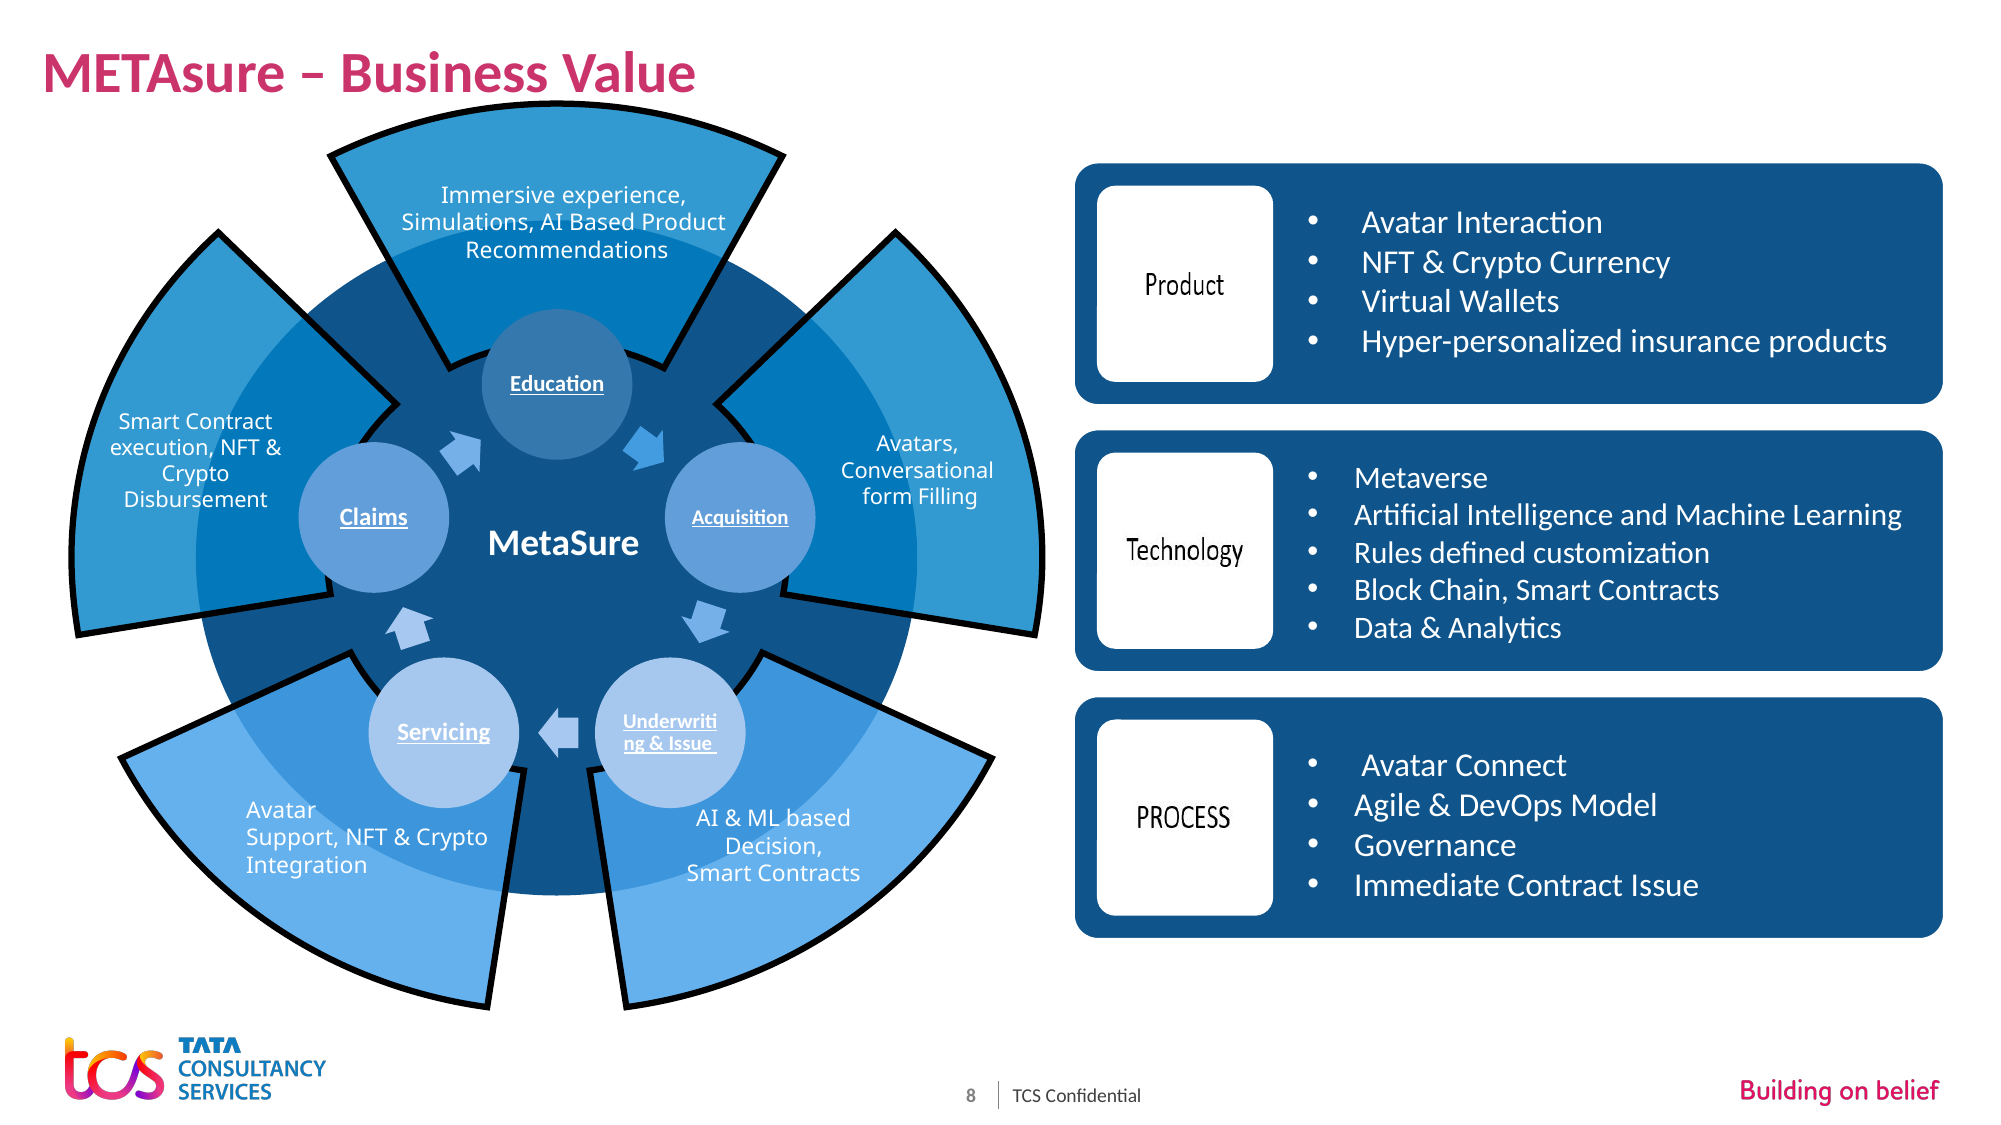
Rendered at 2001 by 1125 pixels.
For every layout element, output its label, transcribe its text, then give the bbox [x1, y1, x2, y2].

picture [64, 1036, 326, 1102]
title METAsure – Business Value [27, 35, 1354, 119]
footer TCS Confidential [1002, 1081, 1413, 1109]
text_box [199, 308, 915, 809]
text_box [1073, 162, 1944, 939]
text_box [71, 103, 1043, 1008]
picture [1741, 1079, 1940, 1106]
